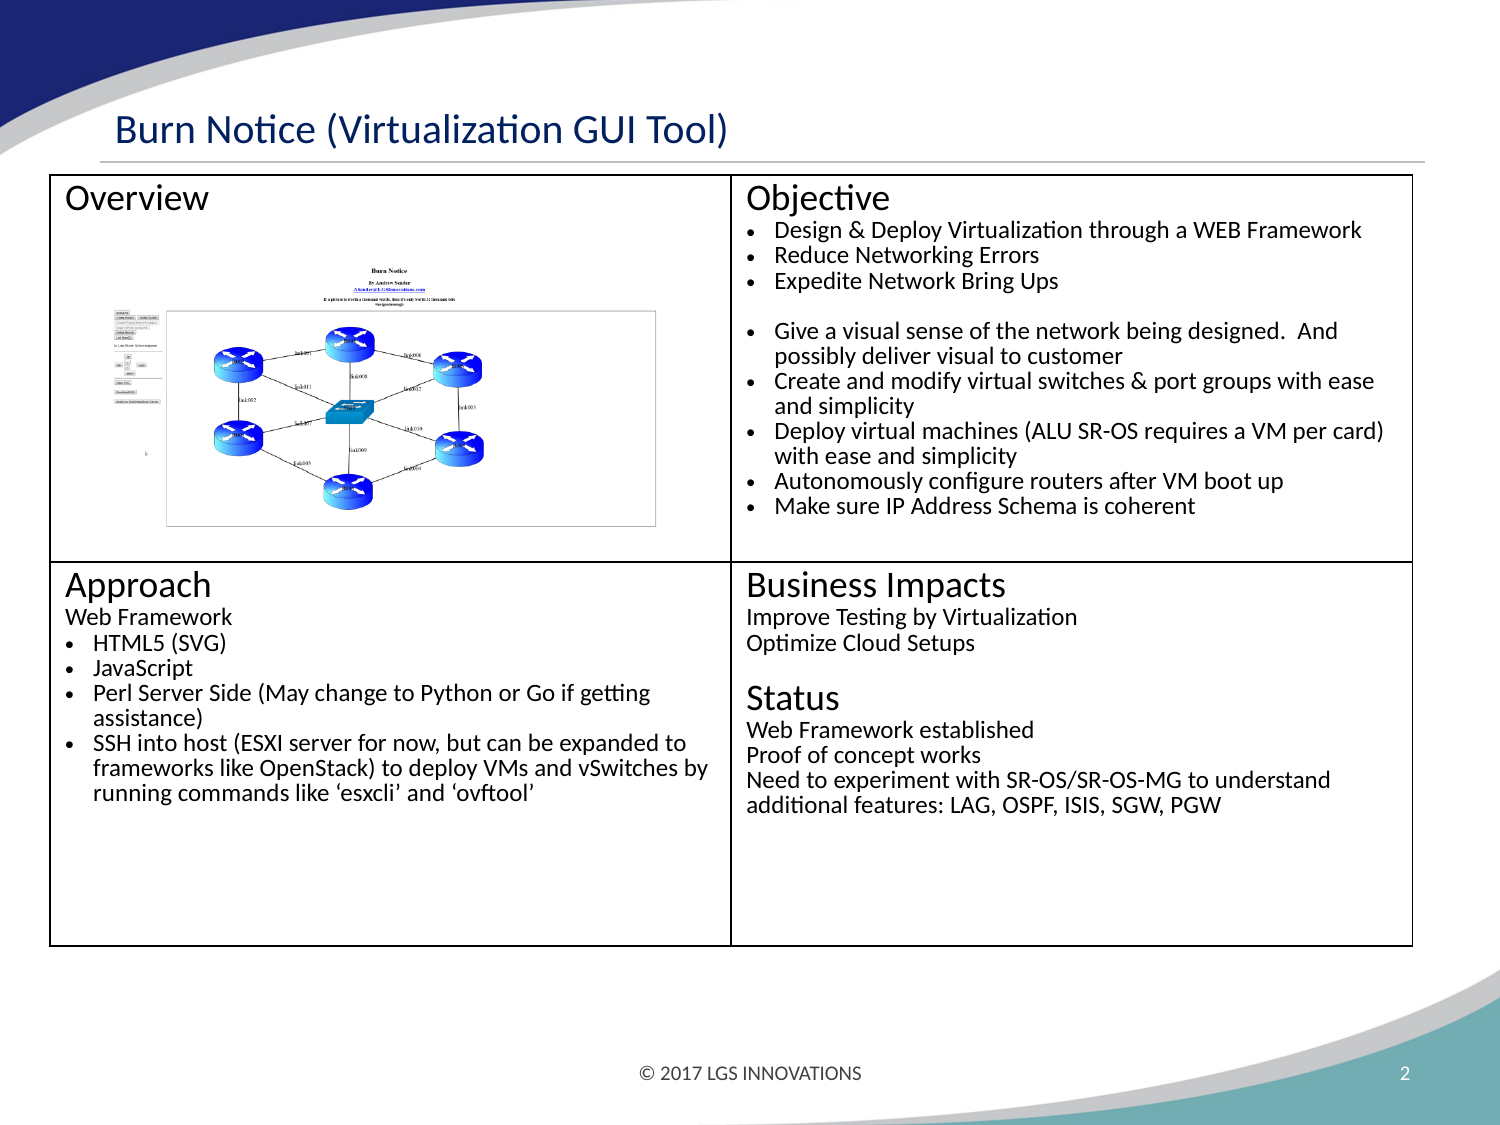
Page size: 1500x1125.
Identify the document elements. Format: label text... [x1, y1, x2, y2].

table_cell Business Impacts Improve Testing by Virtualization Optimize Cloud Setups Status Web Framework established Proof of concept works Need to experiment with SR-OS/SR-OS-MG to understand additional features: LAG, OSPF, ISIS, SGW, PGW [732, 563, 1412, 945]
footer © 2017 LGS INNOVATIONS [512, 1052, 988, 1113]
title Burn Notice (Virtualization GUI Tool) [99, 94, 1425, 160]
table_header Objective Design & Deploy Virtualization through a WEB Framework Reduce Networking Errors Expedite Network Bring Ups Give a visual sense of the network being designed. And possibly deliver visual to customer Create and modify virtual switches & port groups with ease and simplicity Deploy virtual machines (ALU SR-OS requires a VM per card) with ease and simplicity Autonomously configure routers after VM boot up Make sure IP Address Schema is coherent [732, 176, 1412, 561]
table_cell Approach Web Framework HTML5 (SVG) JavaScript Perl Server Side (May change to Python or Go if getting assistance) SSH into host (ESXI server for now, but can be expanded to frameworks like OpenStack) to deploy VMs and vSwitches by running commands like ‘esxcli’ and ‘ovftool’ [51, 563, 730, 945]
table_header Overview [51, 176, 730, 561]
picture [0, 0, 1500, 1125]
slide_number 2 [1074, 1052, 1425, 1113]
